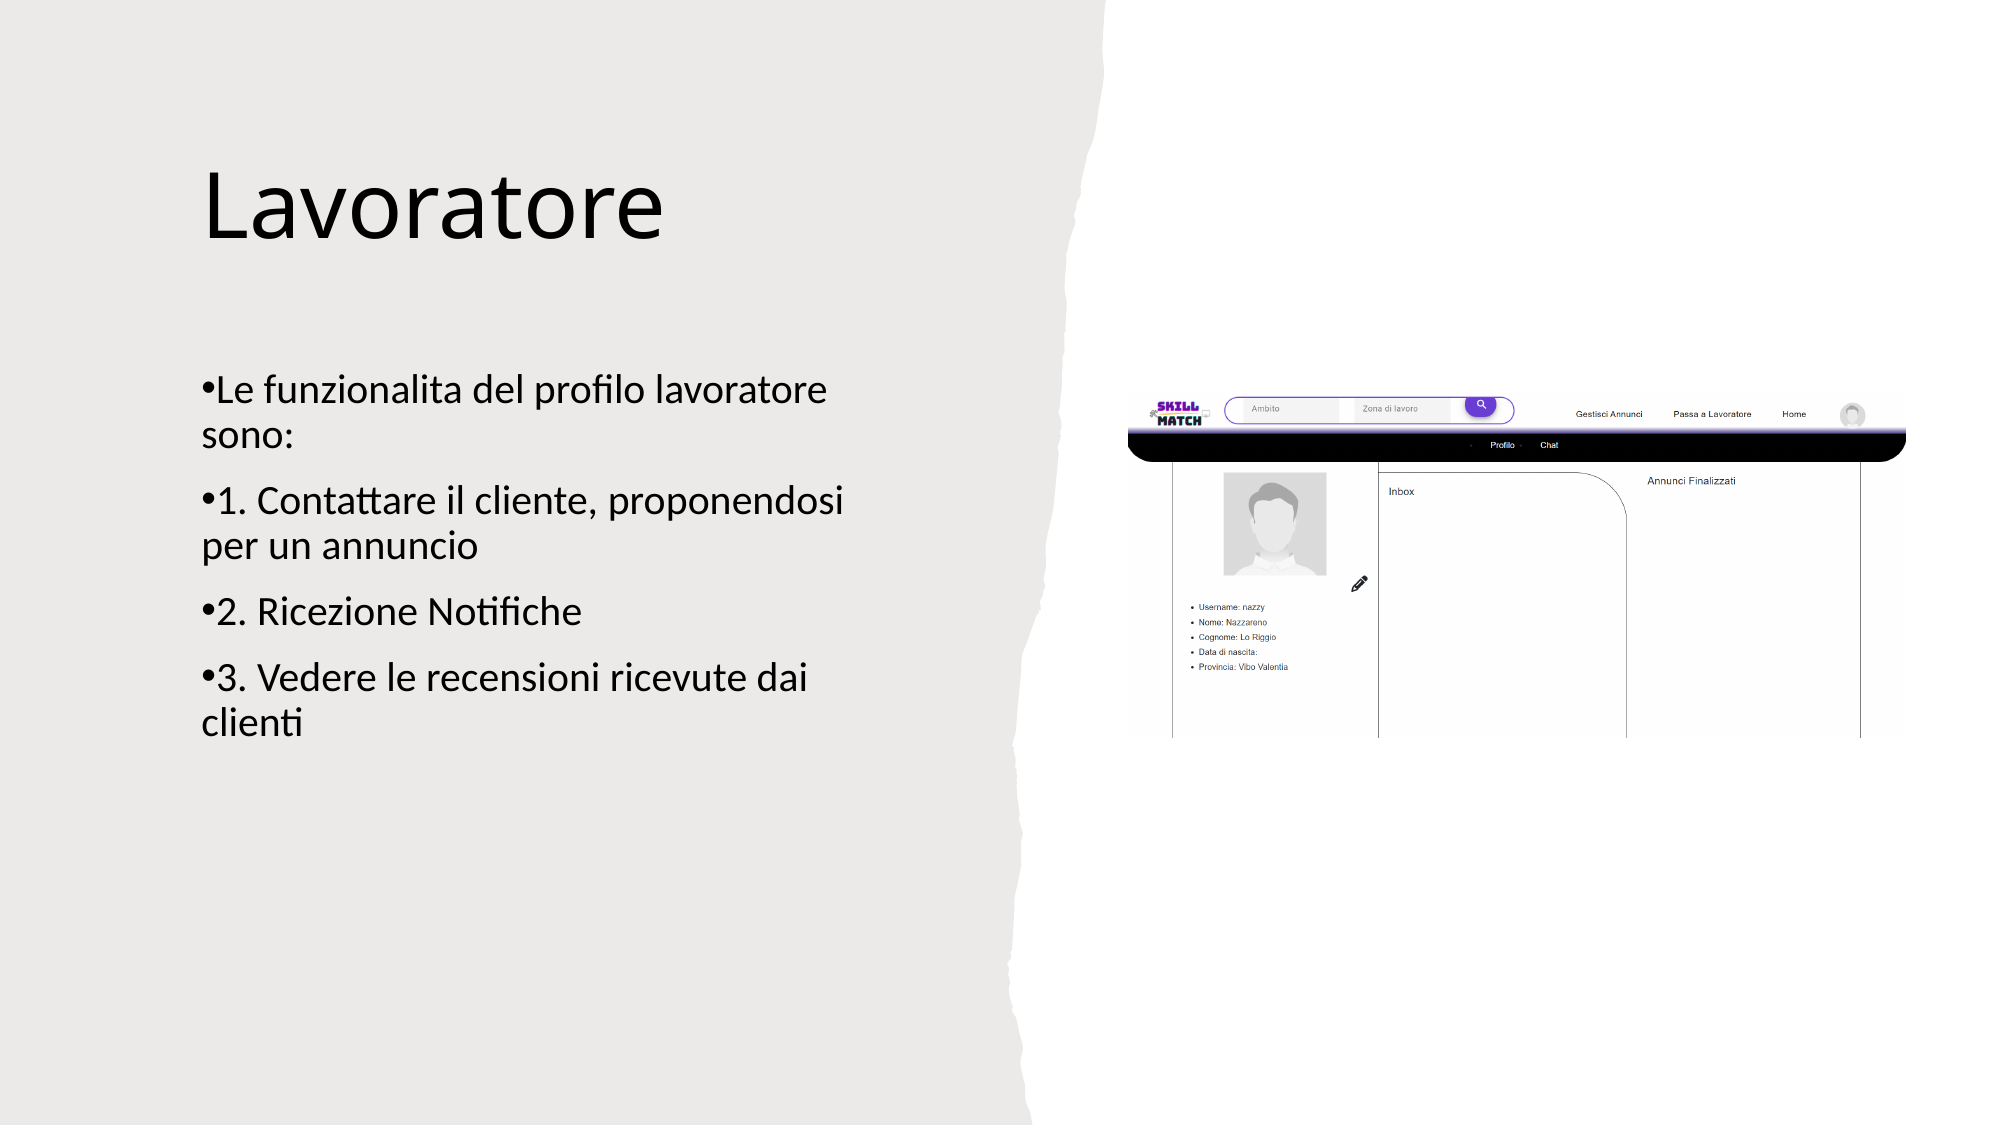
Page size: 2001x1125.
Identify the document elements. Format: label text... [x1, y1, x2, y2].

list Le funzionalita del profilo lavoratore sono: 1. Contattare il cliente, proponendosi per un annuncio 2. Ricezione Notifiche 3. Vedere le recensioni ricevute dai clienti [186, 359, 915, 1002]
title Lavoratore [186, 99, 972, 319]
text_box [0, 0, 1107, 1125]
picture [1128, 391, 1906, 738]
text_box [1009, 0, 2000, 1125]
